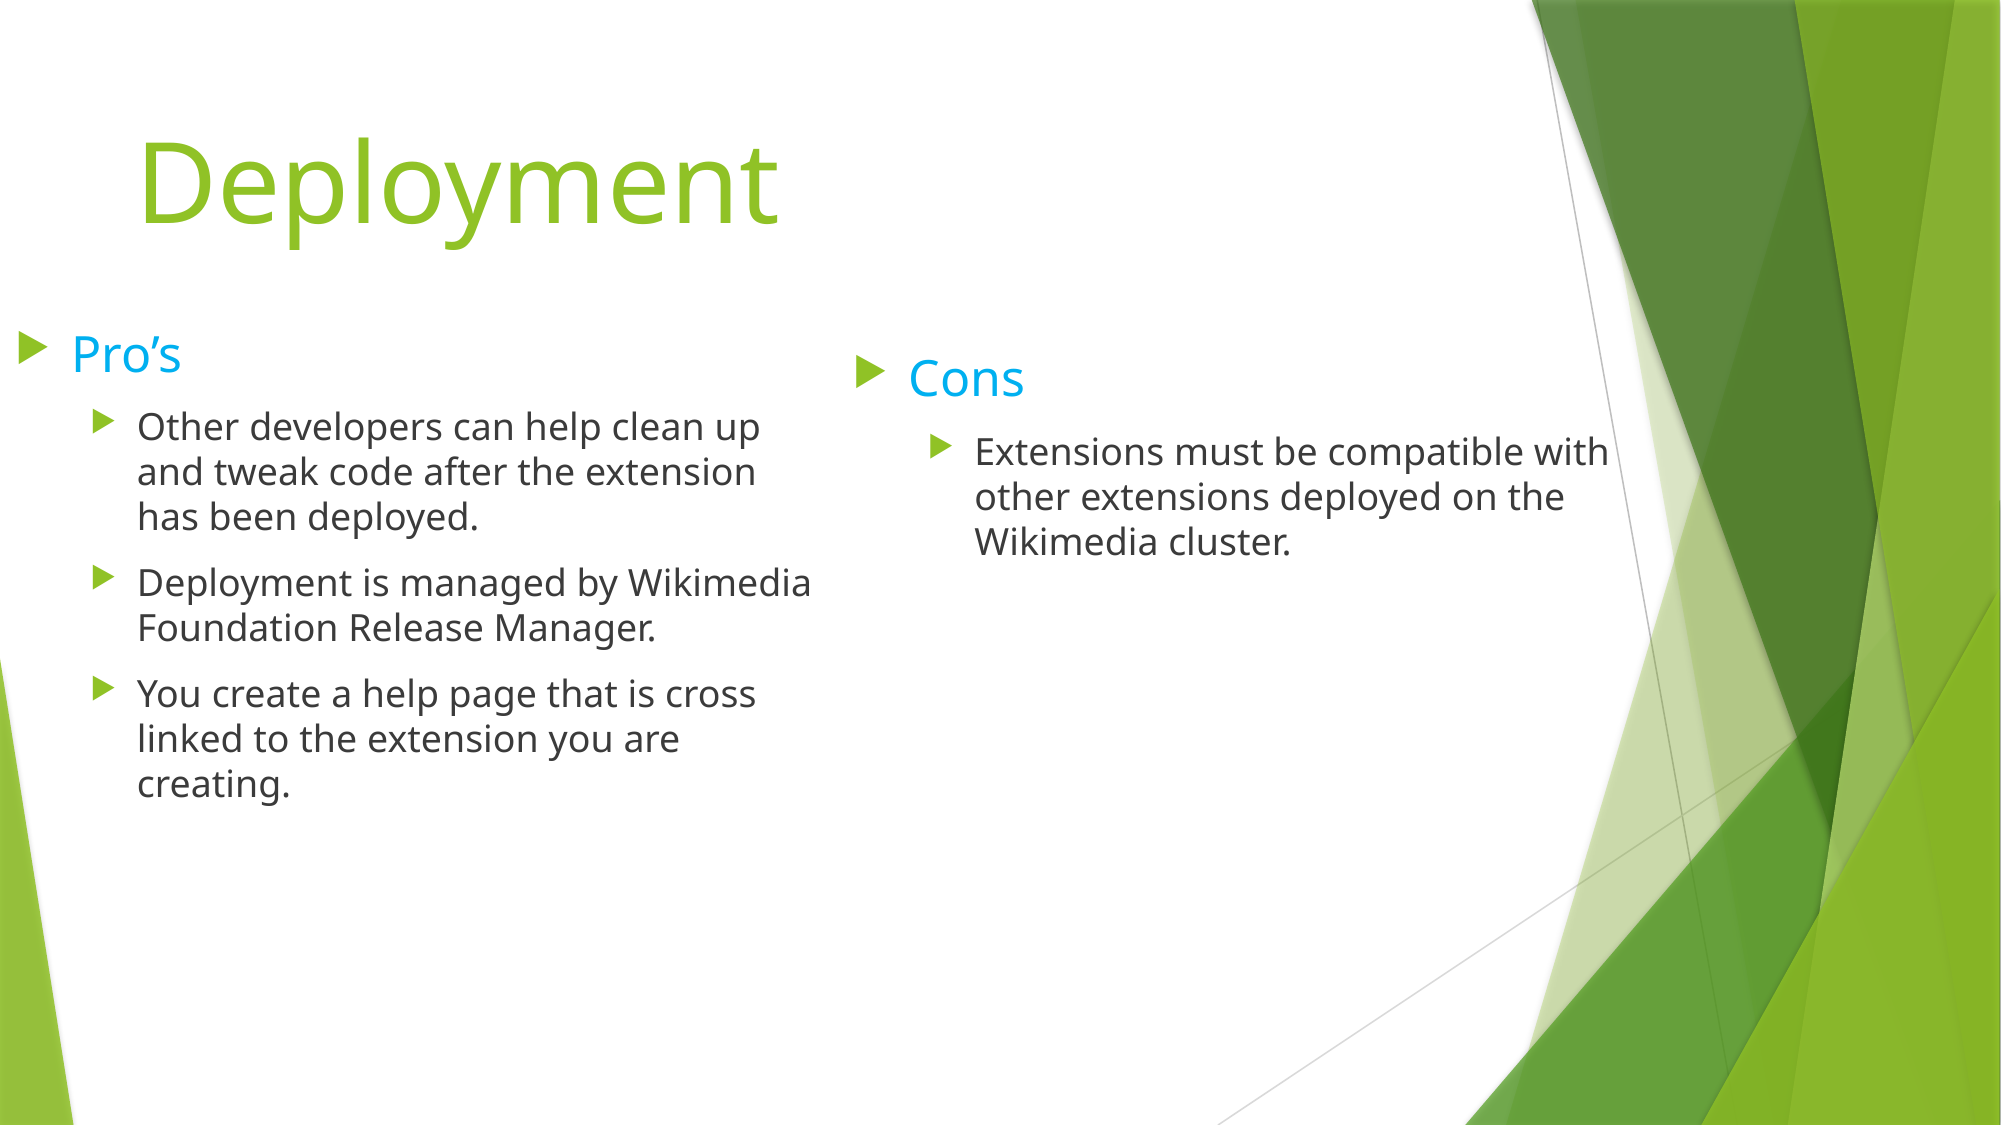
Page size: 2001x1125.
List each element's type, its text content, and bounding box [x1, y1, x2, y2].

list Pro’s Other developers can help clean up and tweak code after the extension has been deployed. Deployment is managed by Wikimedia Foundation Release Manager. You create a help page that is cross linked to the extension you are creating. [0, 314, 838, 1125]
title Deployment [120, 103, 801, 240]
text_box Cons Extensions must be compatible with other extensions deployed on the Wikimedia cluster. [837, 339, 1676, 1109]
